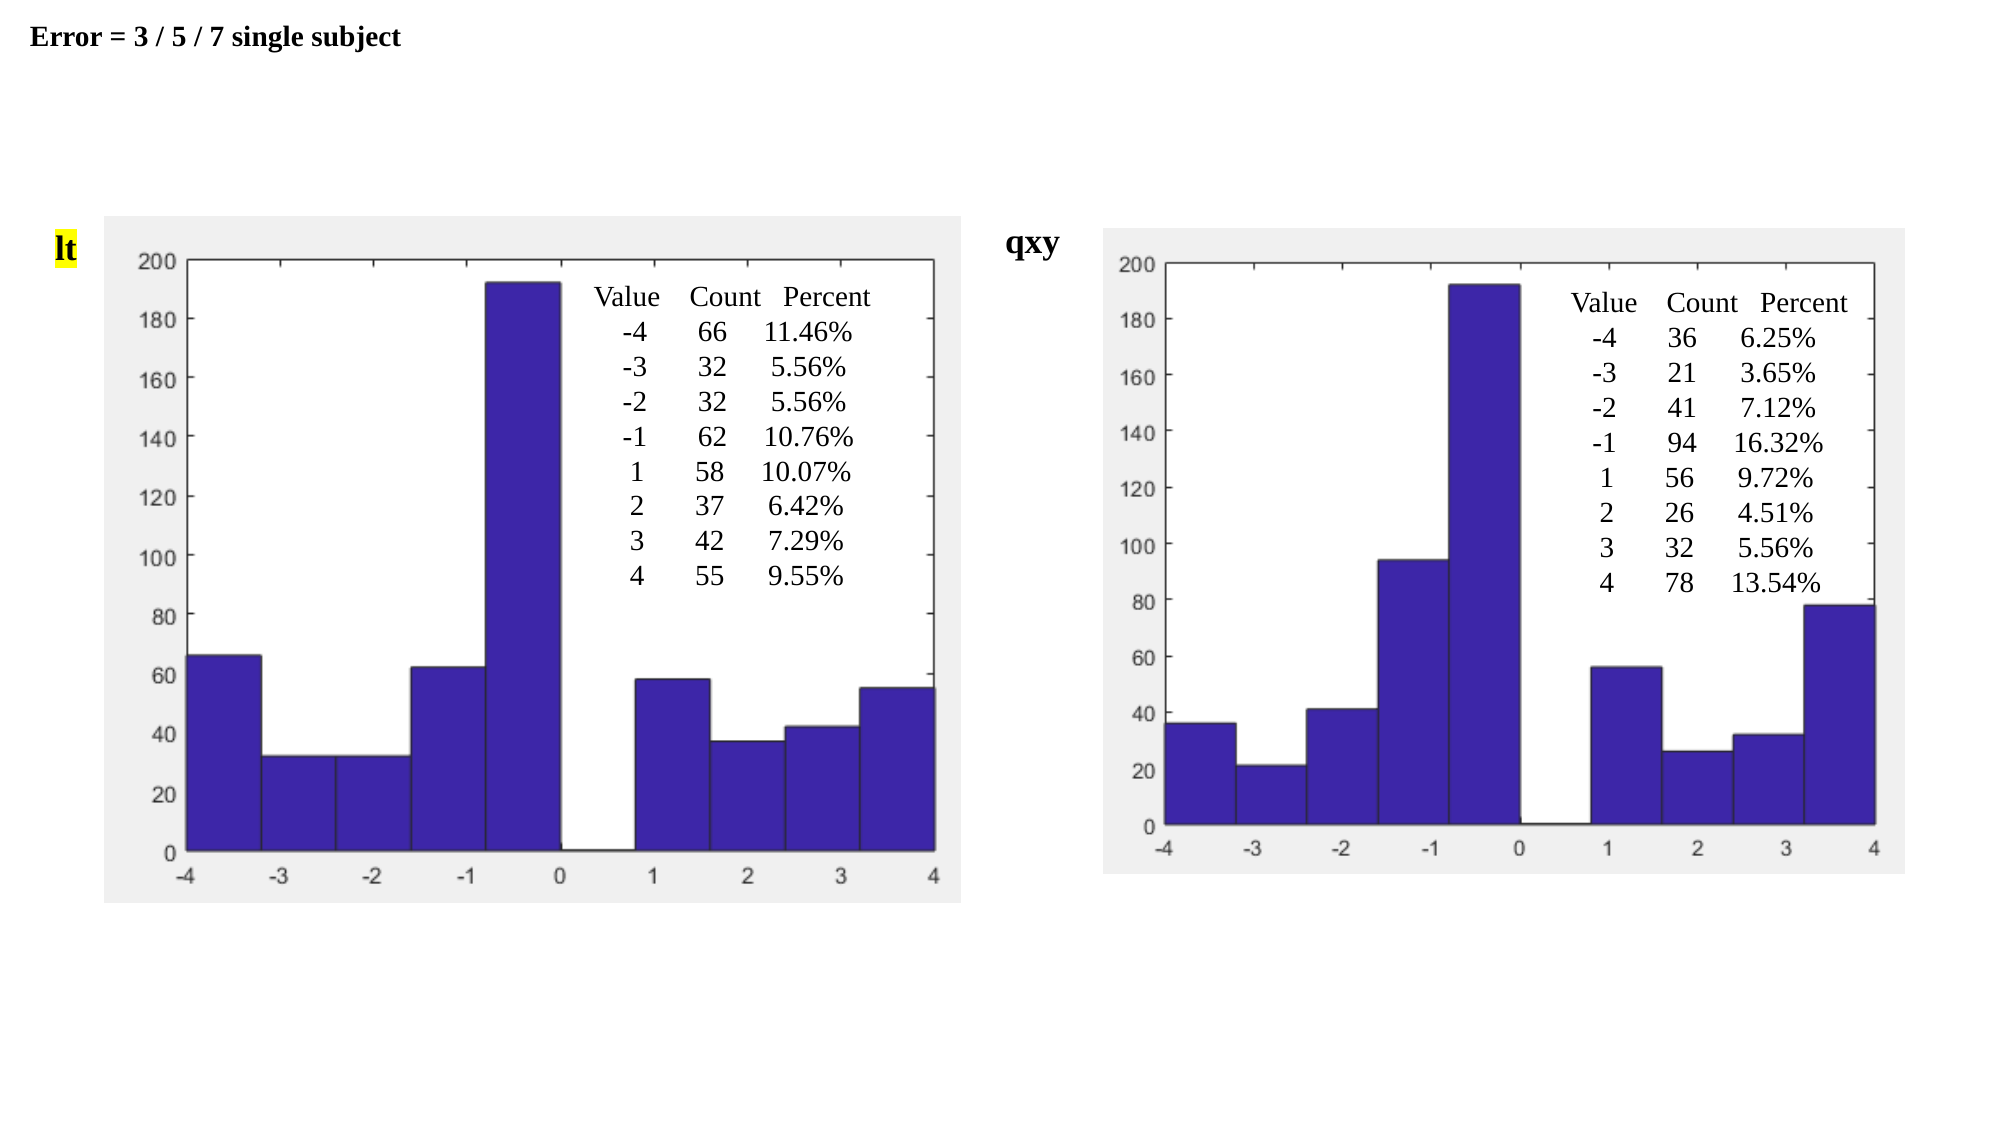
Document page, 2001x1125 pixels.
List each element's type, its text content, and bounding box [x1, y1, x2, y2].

picture [104, 216, 961, 903]
subtitle Error = 3 / 5 / 7 single subject [0, 13, 432, 67]
picture [1102, 228, 1905, 874]
text_box lt [0, 222, 104, 277]
text_box qxy [957, 215, 1108, 270]
